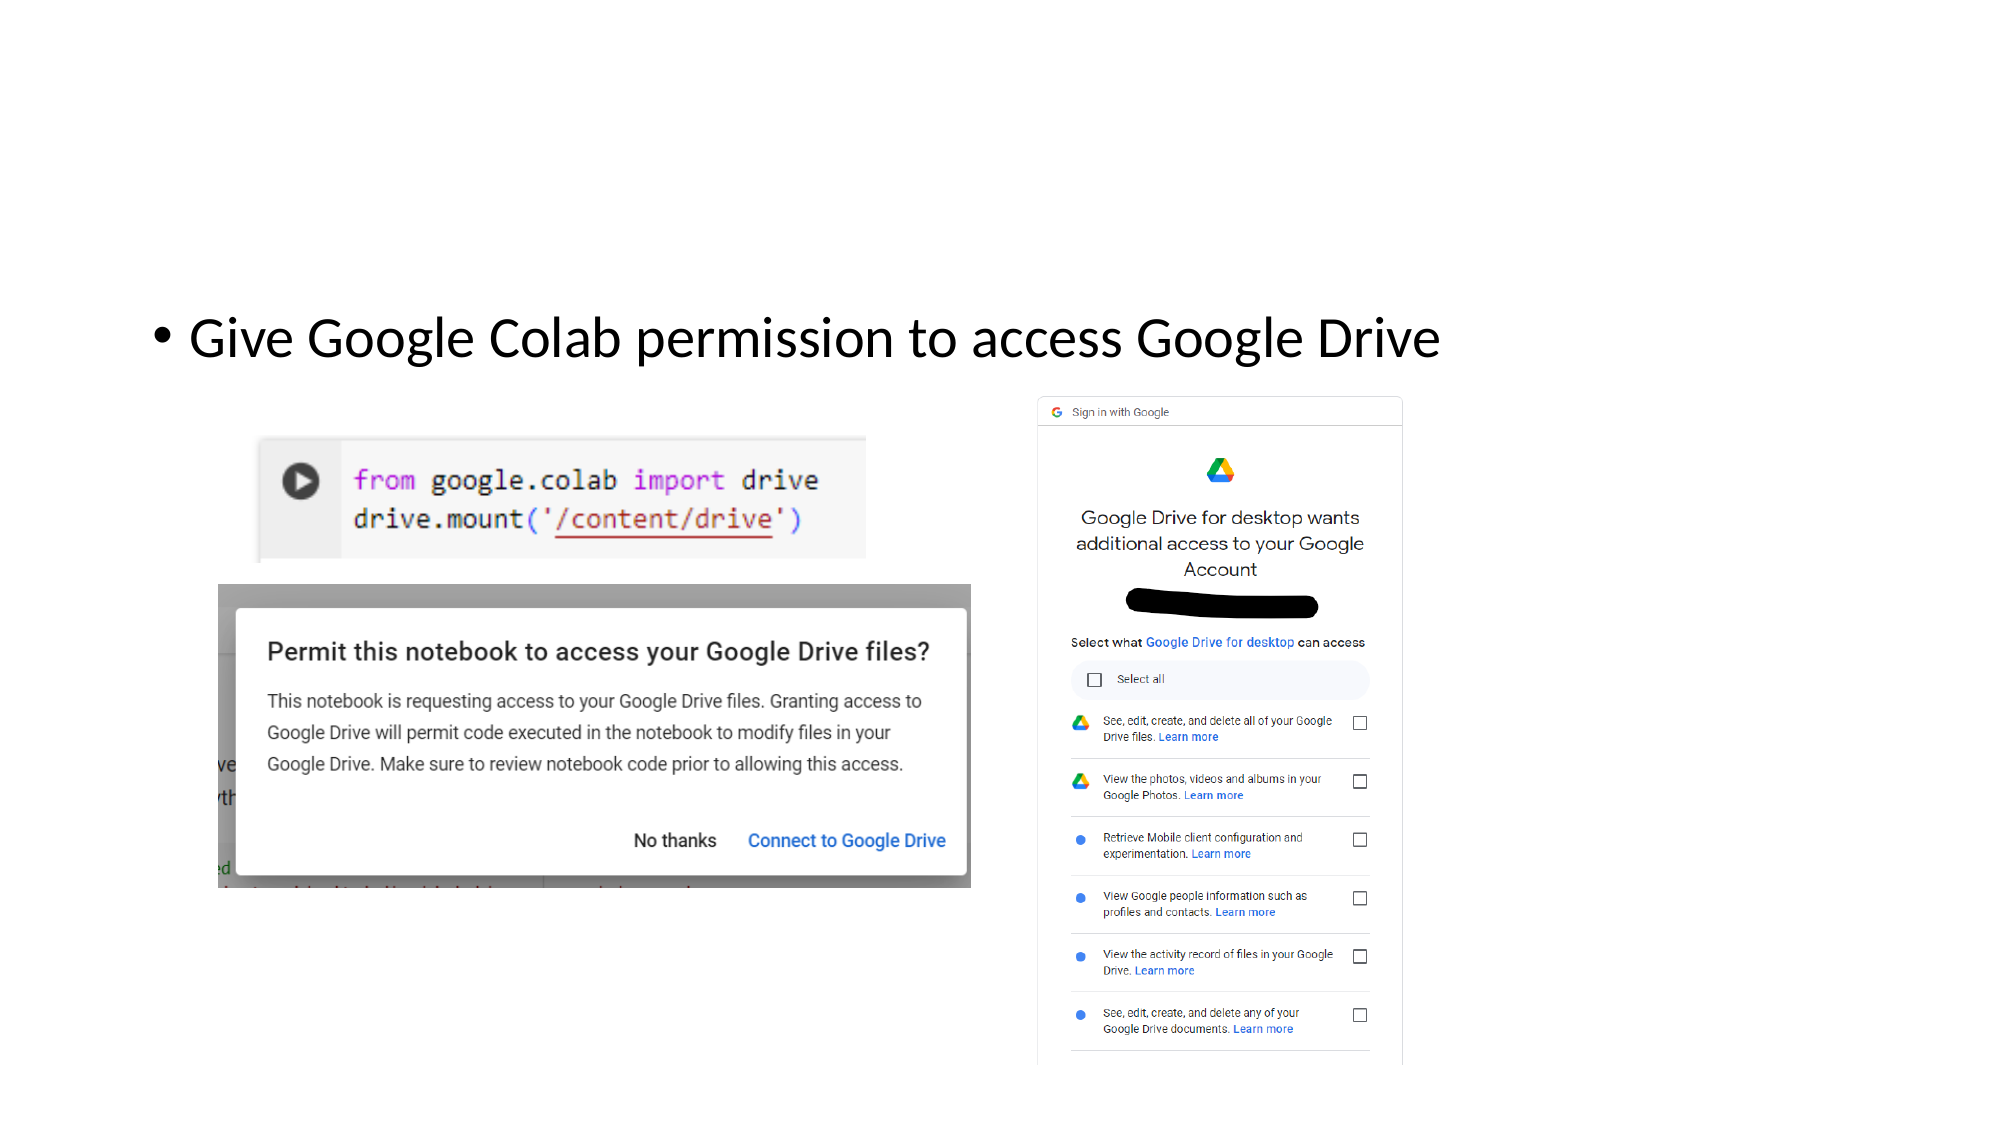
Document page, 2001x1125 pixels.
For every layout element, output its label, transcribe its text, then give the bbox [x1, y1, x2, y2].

picture [999, 377, 1423, 1066]
picture [218, 584, 971, 888]
list Give Google Colab permission to access Google Drive [137, 299, 1863, 1014]
picture [251, 435, 866, 563]
